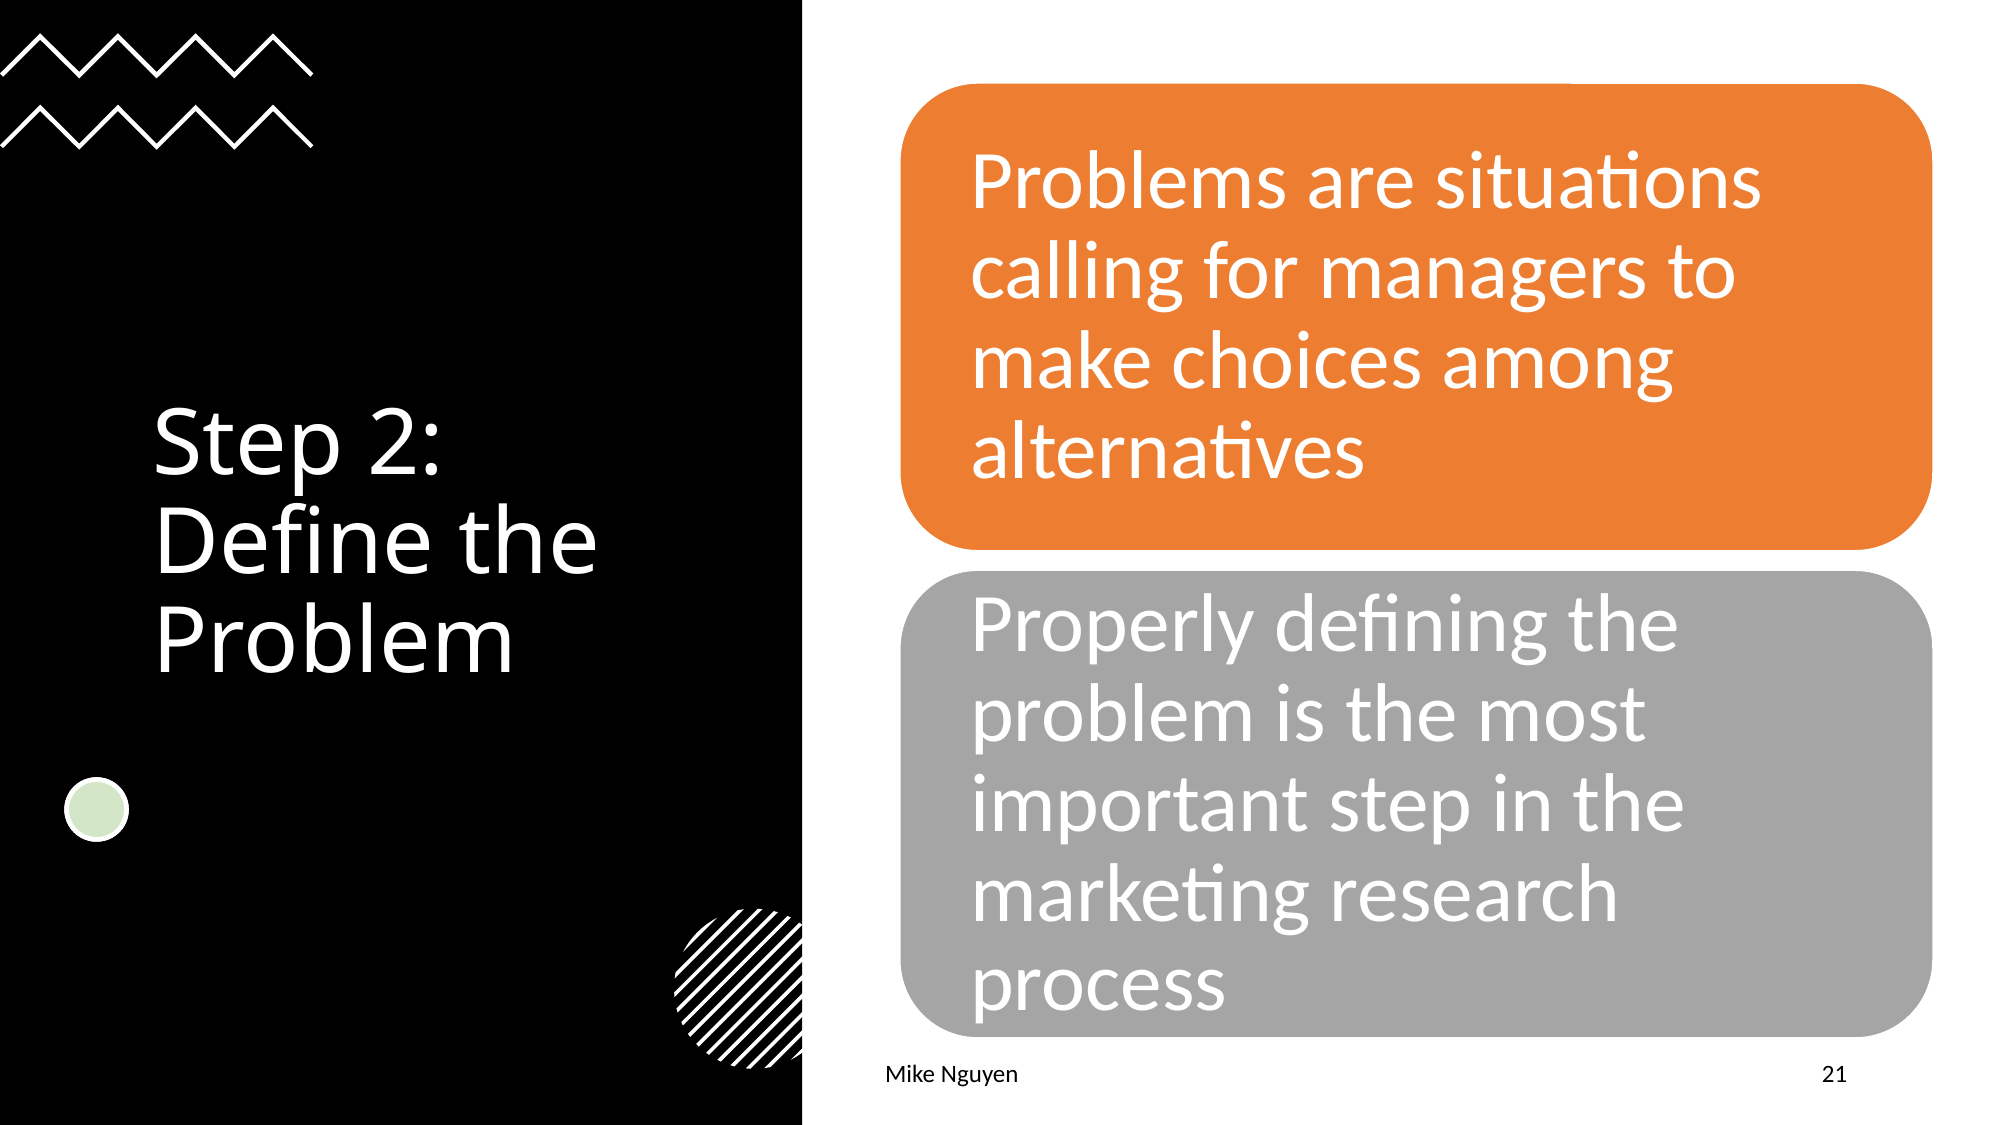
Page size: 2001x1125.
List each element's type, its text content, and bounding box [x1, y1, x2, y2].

title Step 2: Define the Problem [137, 196, 663, 892]
footer Mike Nguyen [870, 1042, 1412, 1103]
slide_number 21 [1412, 1043, 1863, 1103]
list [899, 78, 1934, 1043]
text_box [0, 0, 803, 1125]
text_box [803, 0, 2000, 1125]
text_box [65, 778, 128, 841]
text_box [0, 33, 314, 150]
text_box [674, 908, 835, 1069]
